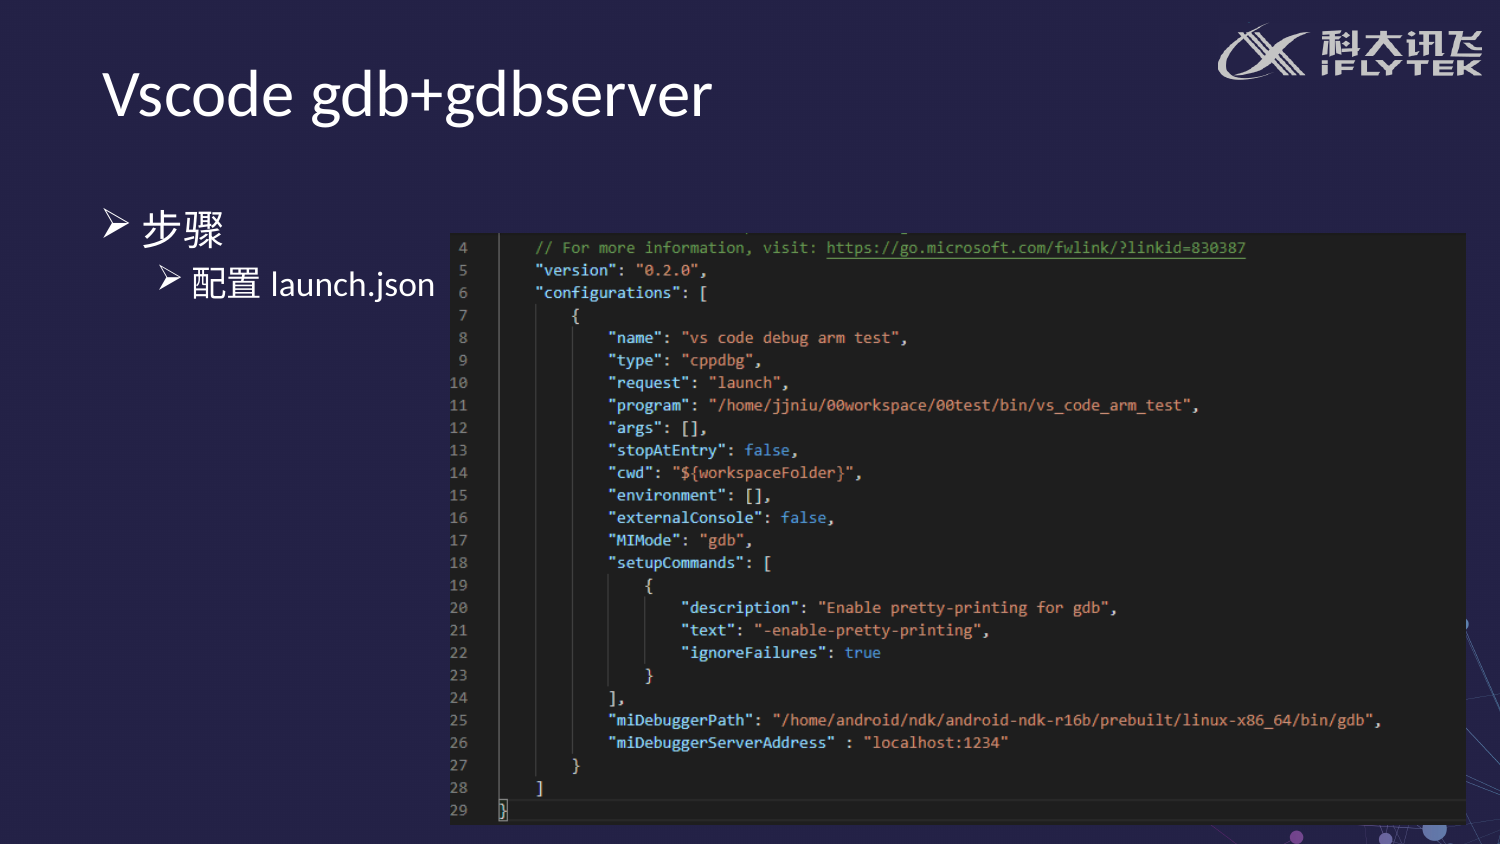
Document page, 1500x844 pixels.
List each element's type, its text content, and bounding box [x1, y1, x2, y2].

text_box Vscode gdb+gdbserver [88, 42, 729, 138]
picture [0, 0, 1500, 844]
list 步骤 配置launch.json [84, 196, 1418, 825]
